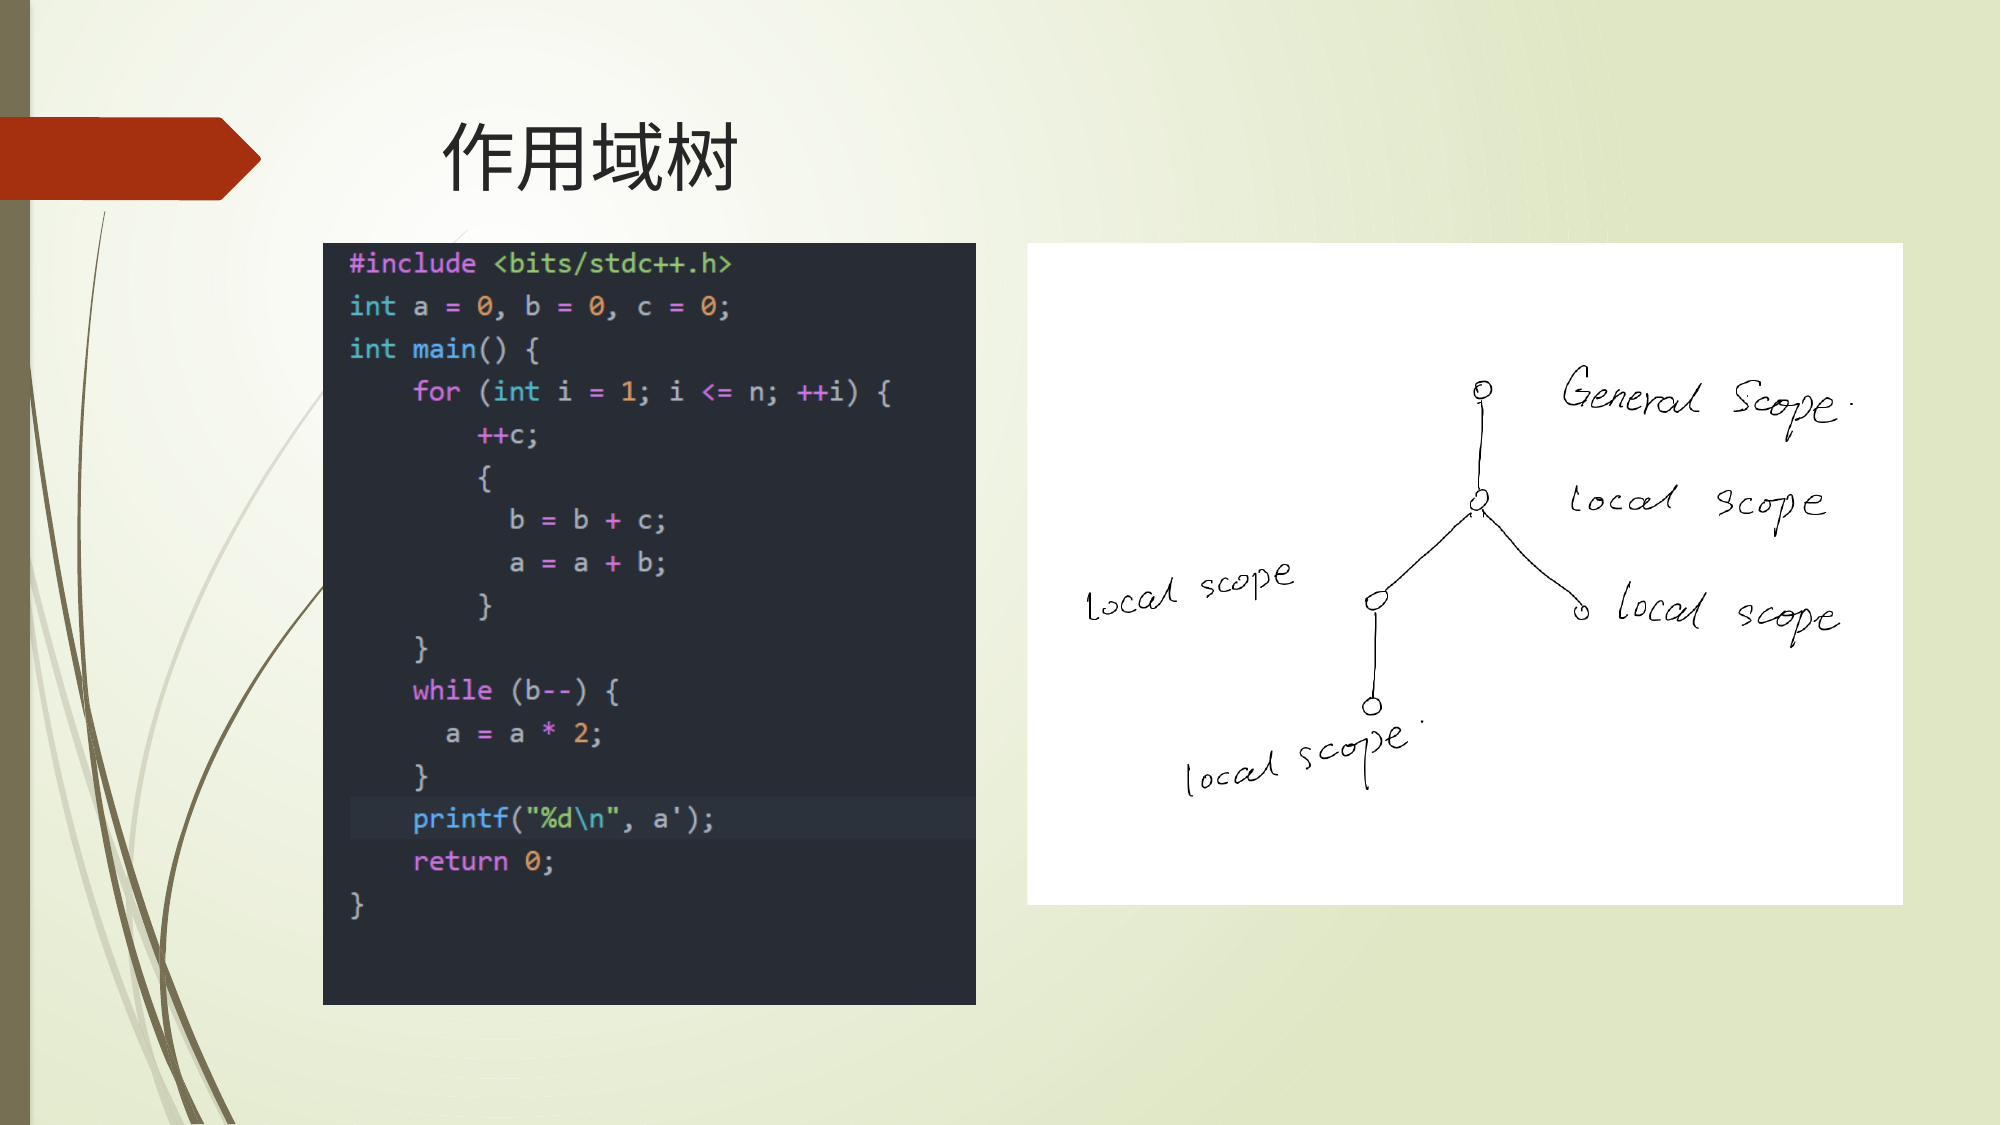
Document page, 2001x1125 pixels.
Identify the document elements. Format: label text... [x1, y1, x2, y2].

picture [323, 243, 976, 1005]
picture [1026, 243, 1904, 906]
title 作用域树 [425, 102, 1888, 313]
